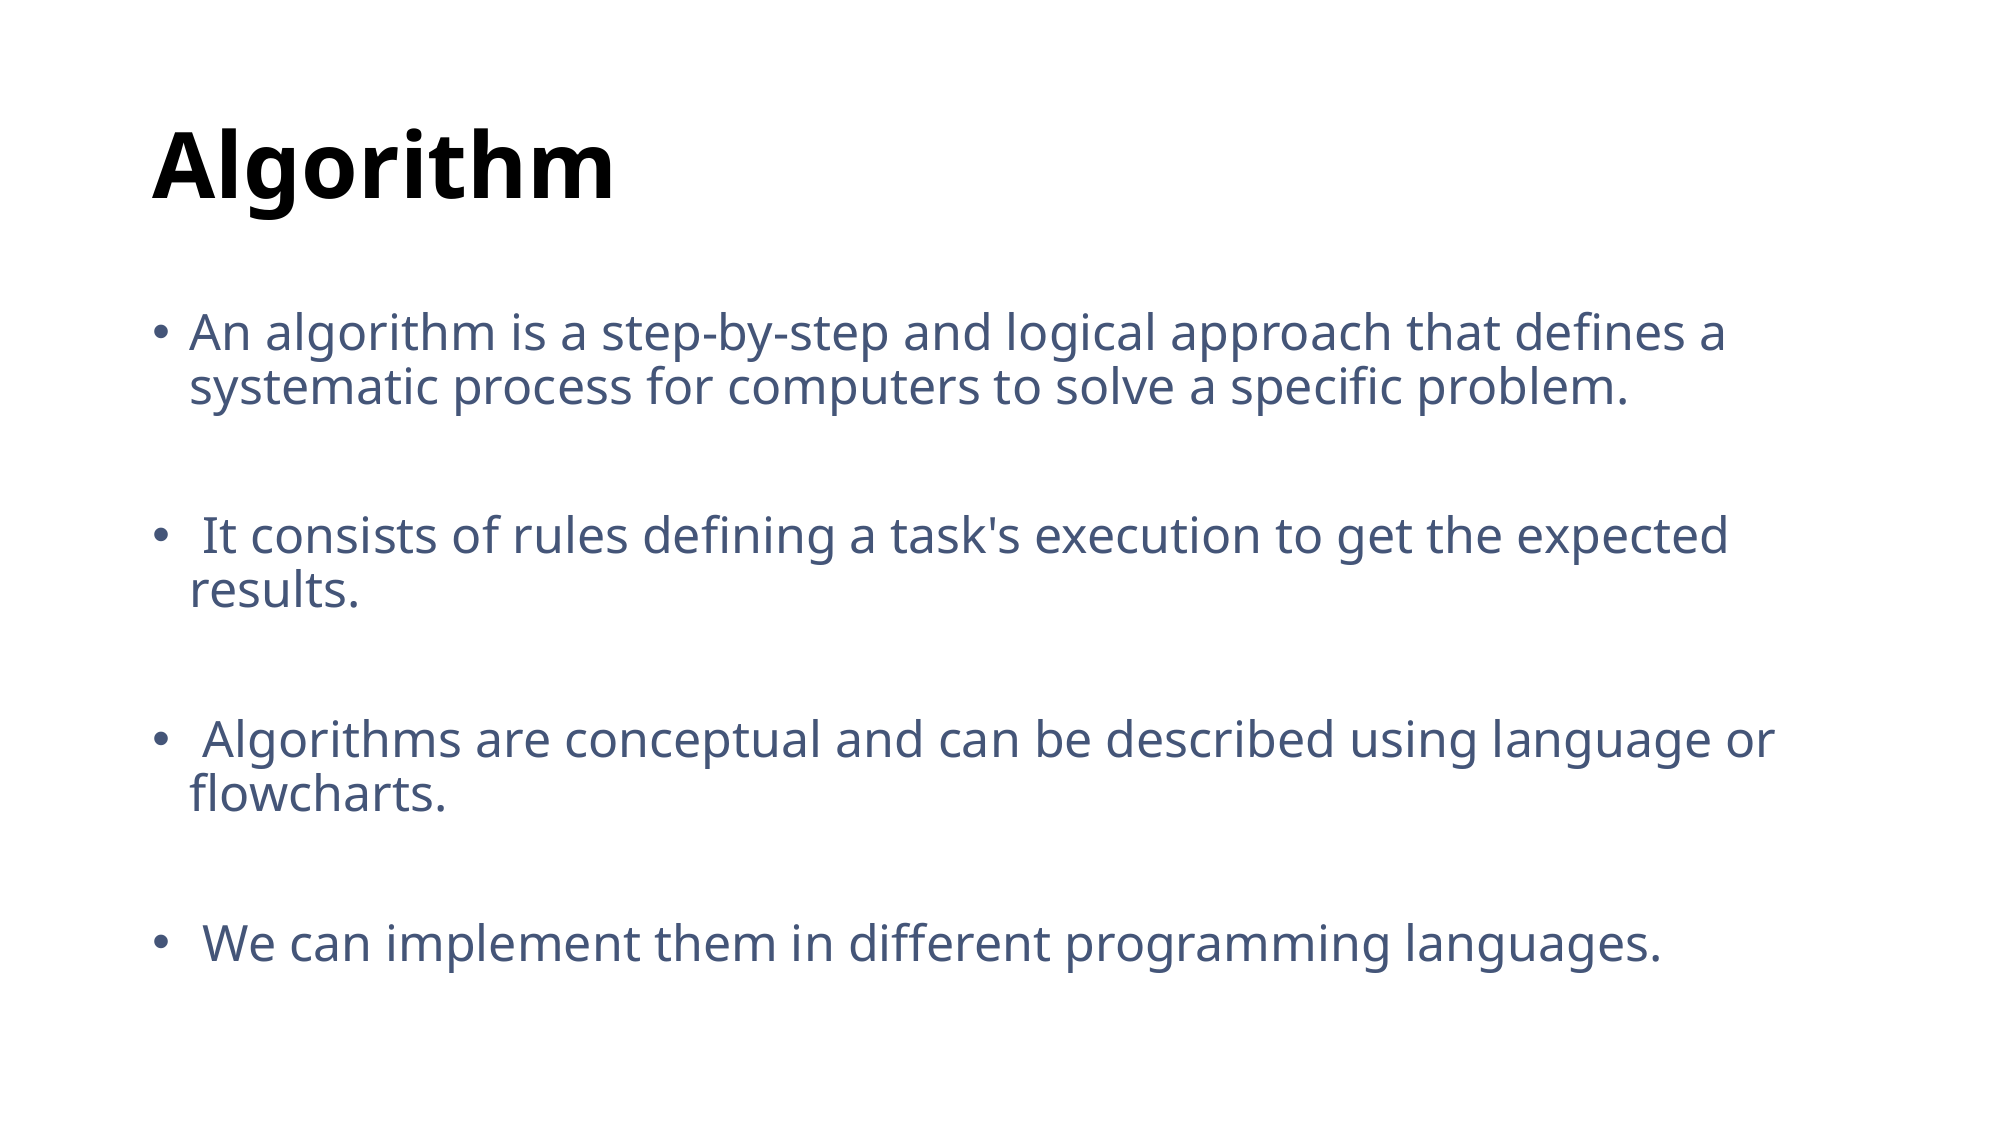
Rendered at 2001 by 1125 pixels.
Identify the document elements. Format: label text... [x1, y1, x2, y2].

list An algorithm is a step-by-step and logical approach that defines a systematic process for computers to solve a specific problem. It consists of rules defining a task's execution to get the expected results. Algorithms are conceptual and can be described using language or flowcharts. We can implement them in different programming languages. [137, 299, 1863, 1014]
title Algorithm [137, 59, 1863, 278]
